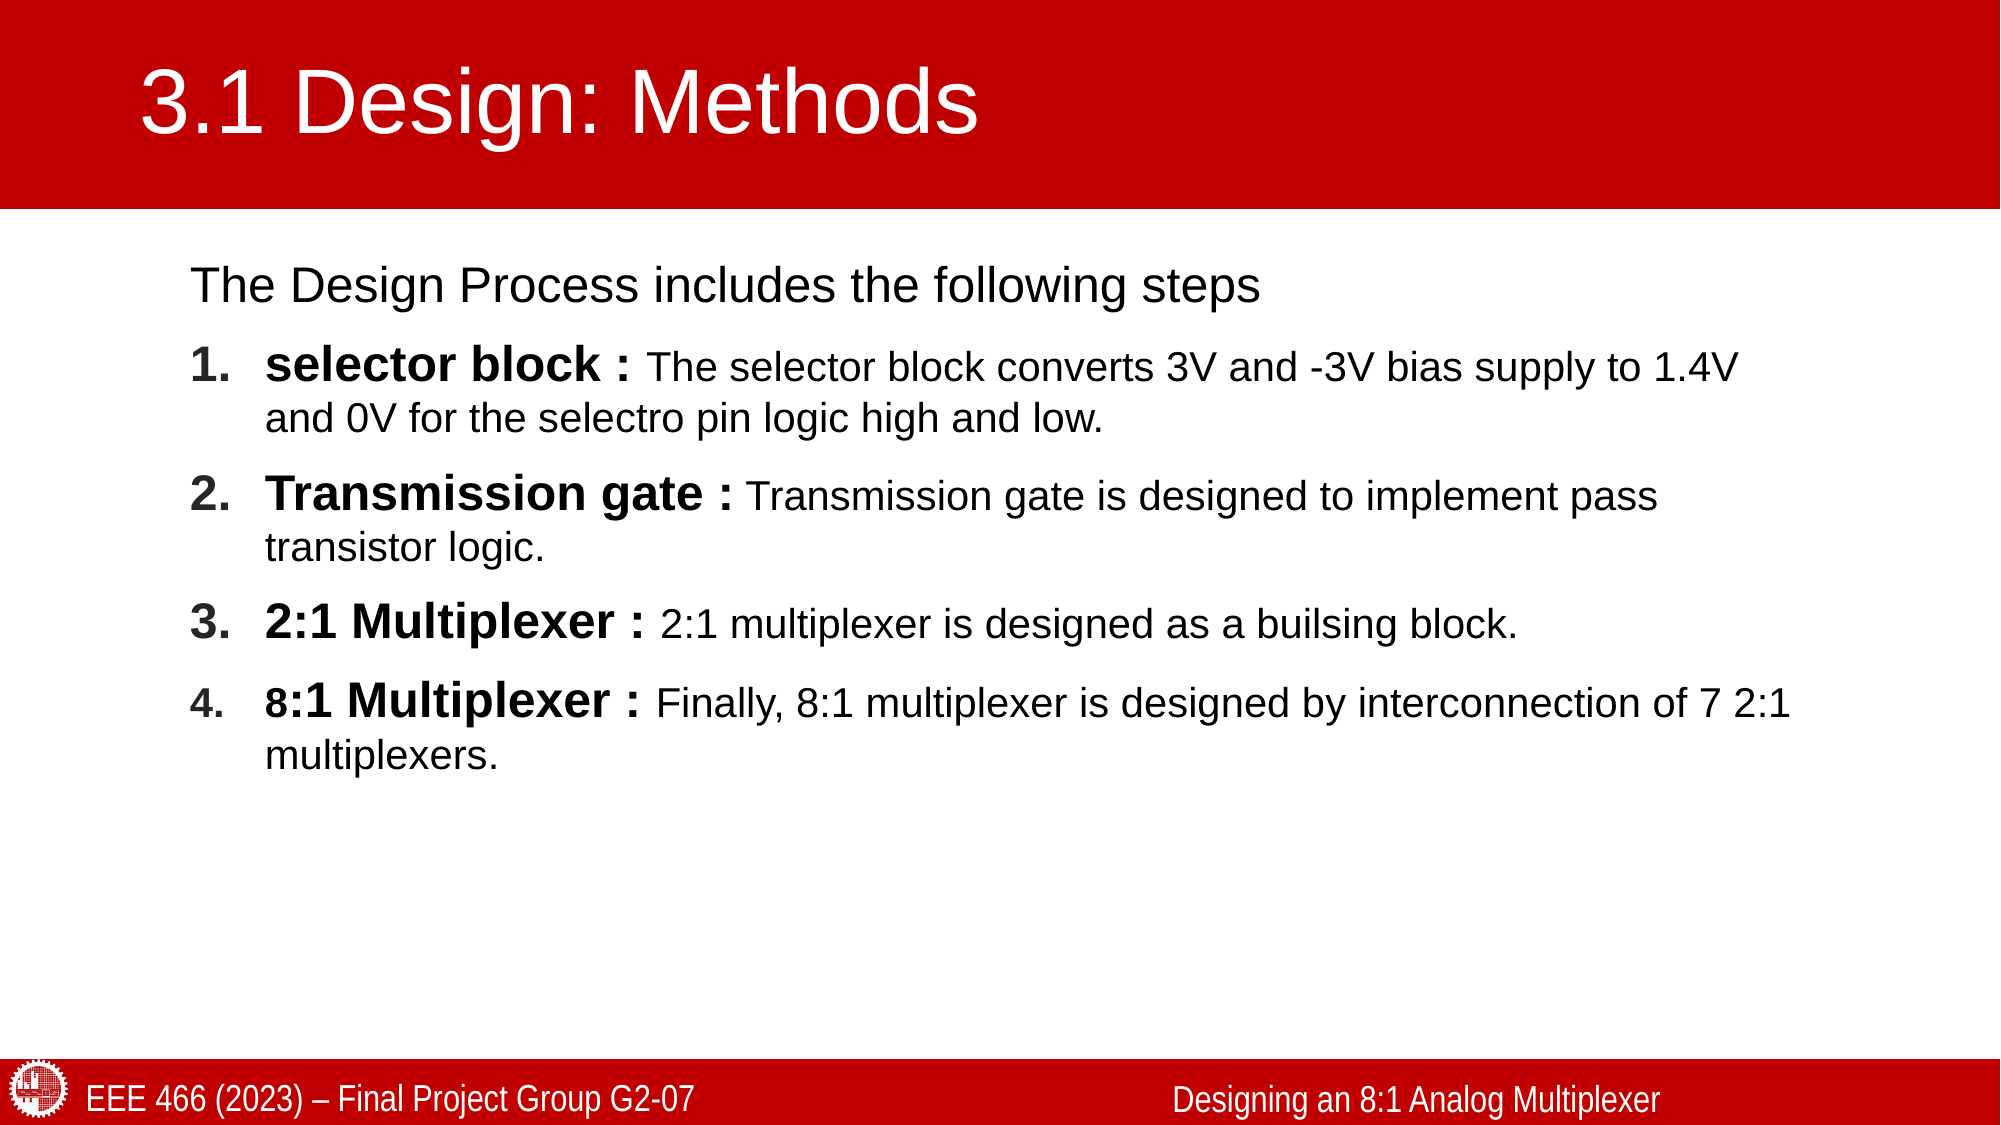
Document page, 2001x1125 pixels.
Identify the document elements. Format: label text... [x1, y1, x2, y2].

footer Designing an 8:1 Analog Multiplexer [1157, 1067, 1979, 1125]
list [0, 0, 2000, 209]
list The Design Process includes the following steps selector block : The selector block converts 3V and -3V bias supply to 1.4V and 0V for the selectro pin logic high and low. Transmission gate : Transmission gate is designed to implement pass transistor logic. 2:1 Multiplexer : 2:1 multiplexer is designed as a builsing block. 8:1 Multiplexer : Finally, 8:1 multiplexer is designed by interconnection of 7 2:1 multiplexers. [174, 245, 1825, 990]
slide_number EEE 466 (2023) – Final Project Group G2-07 [70, 1066, 722, 1125]
picture [8, 1059, 71, 1118]
